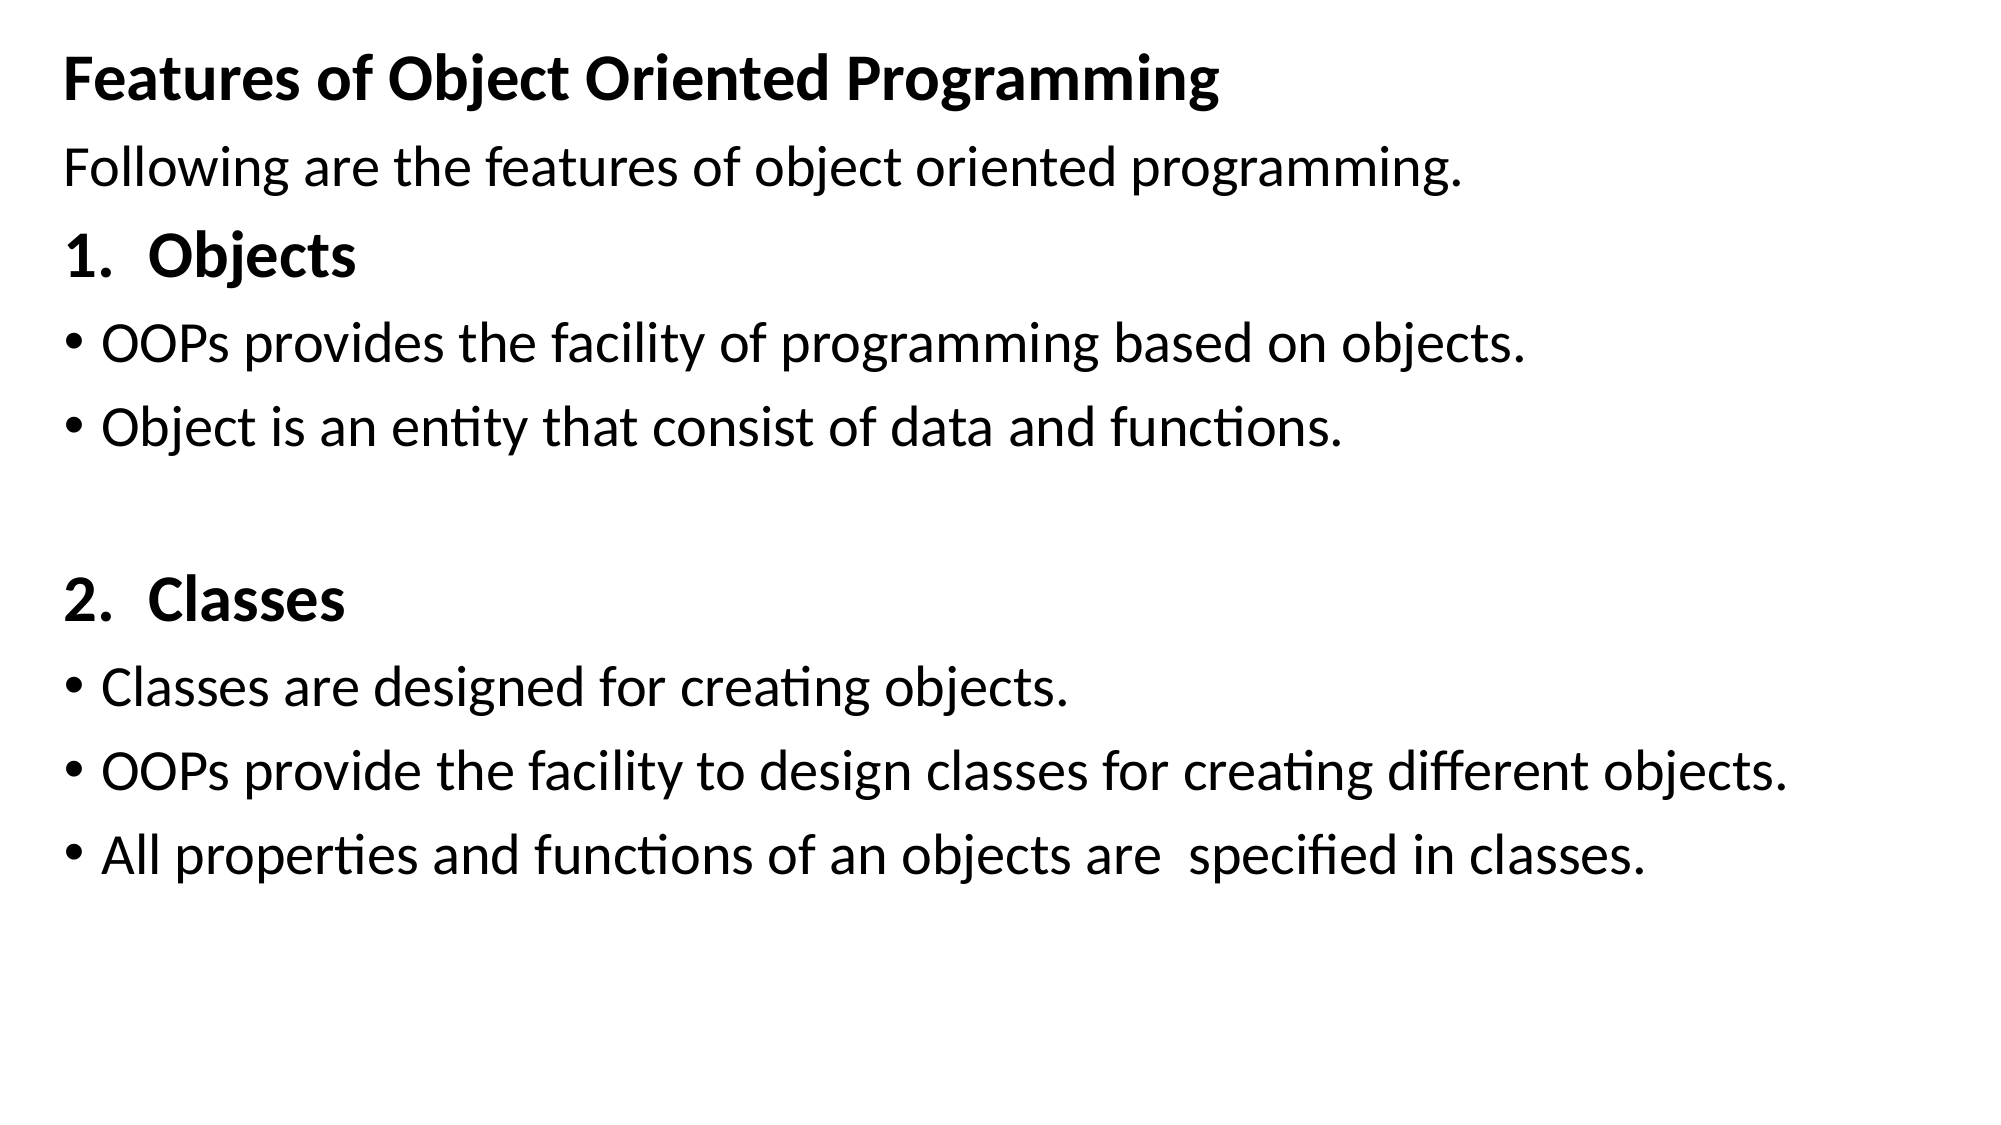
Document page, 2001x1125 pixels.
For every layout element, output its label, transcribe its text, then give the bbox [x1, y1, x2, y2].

list Features of Object Oriented Programming Following are the features of object oriented programming. Objects OOPs provides the facility of programming based on objects. Object is an entity that consist of data and functions. Classes Classes are designed for creating objects. OOPs provide the facility to design classes for creating different objects. All properties and functions of an objects are specified in classes. [48, 35, 1969, 971]
